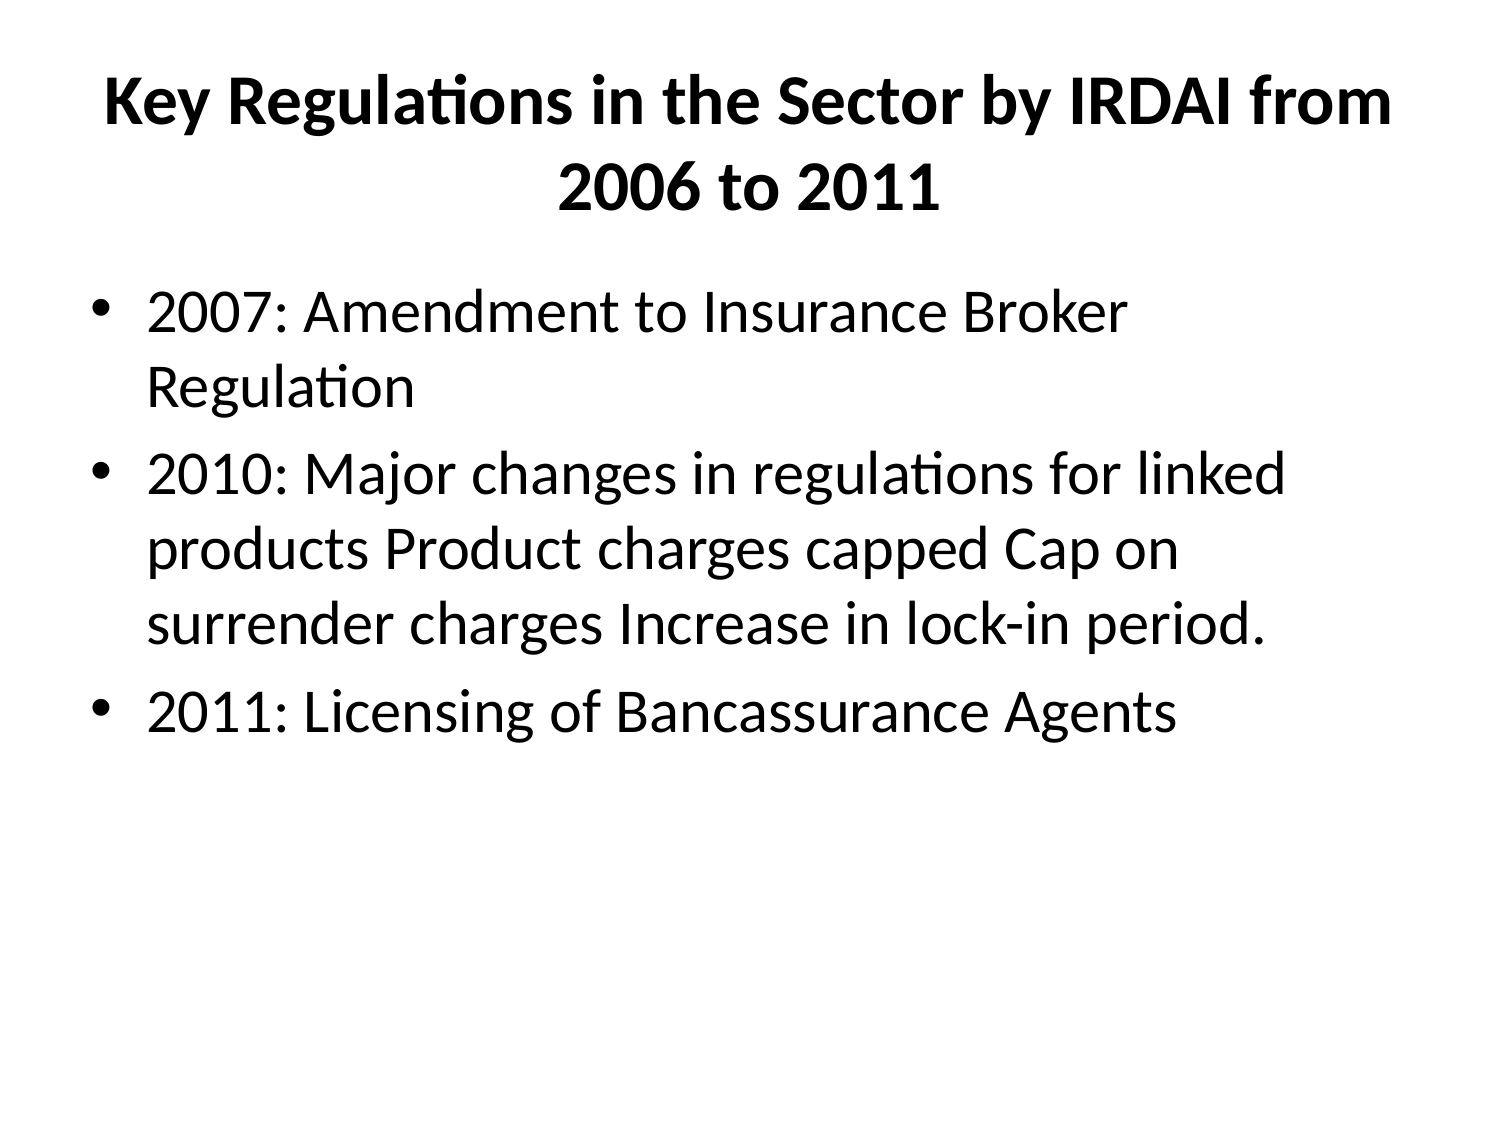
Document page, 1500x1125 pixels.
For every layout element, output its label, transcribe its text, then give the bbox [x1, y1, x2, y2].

title Key Regulations in the Sector by IRDAI from 2006 to 2011 [75, 45, 1425, 233]
list 2007: Amendment to Insurance Broker Regulation 2010: Major changes in regulations for linked products Product charges capped Cap on surrender charges Increase in lock-in period. 2011: Licensing of Bancassurance Agents [75, 262, 1425, 1005]
